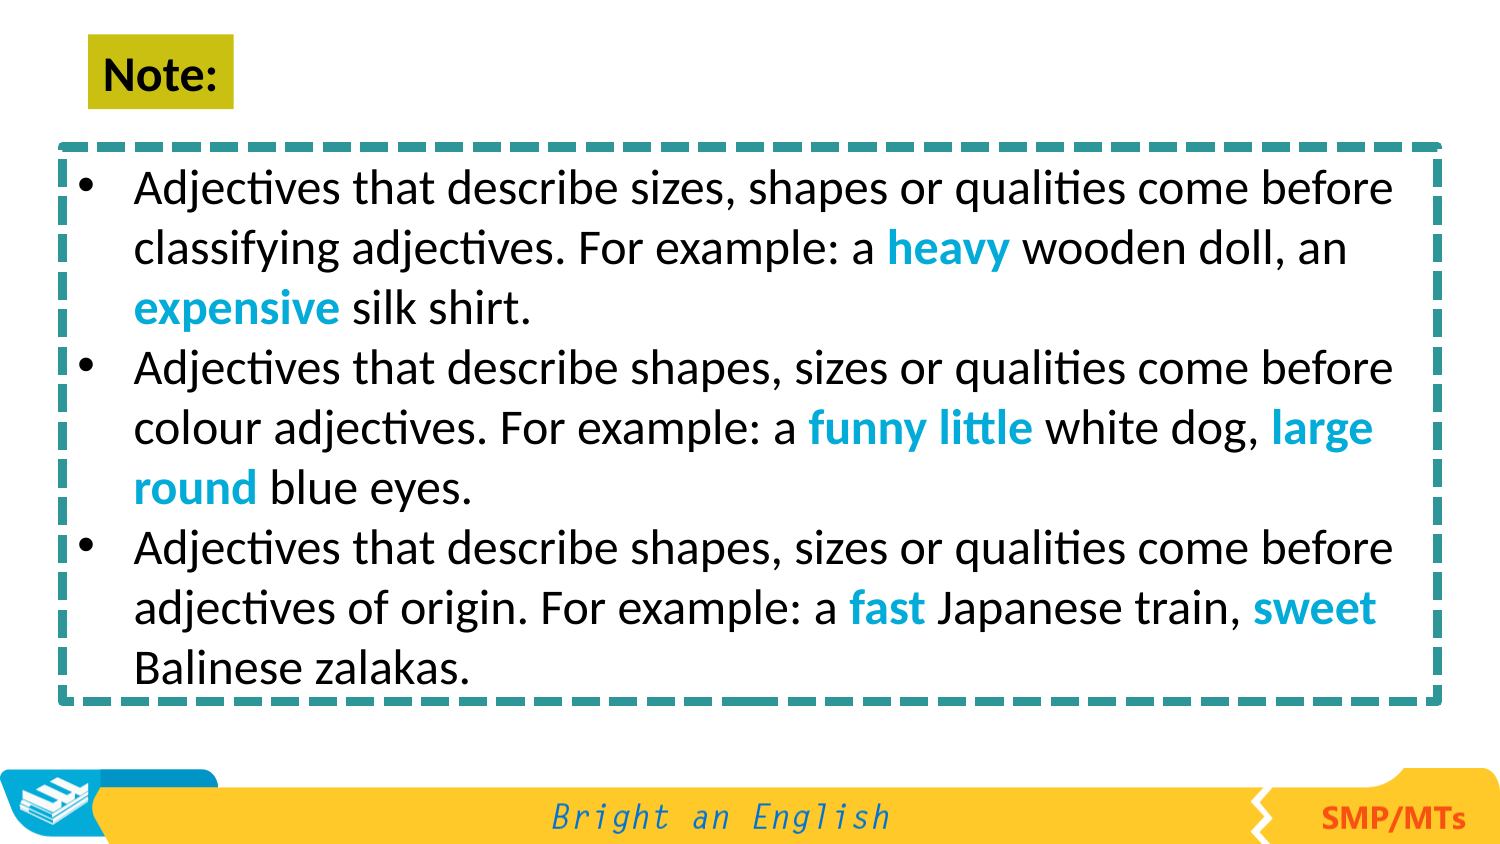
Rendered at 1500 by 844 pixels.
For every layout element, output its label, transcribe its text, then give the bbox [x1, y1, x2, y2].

picture [0, 768, 1500, 844]
text_box Note: [88, 34, 234, 110]
picture [20, 778, 88, 823]
text_box Adjectives that describe sizes, shapes or qualities come before classifying adjectives. For example: a heavy wooden doll, an expensive silk shirt. Adjectives that describe shapes, sizes or qualities come before colour adjectives. For example: a funny little white dog, large round blue eyes. Adjectives that describe shapes, sizes or qualities come before adjectives of origin. For example: a fast Japanese train, sweet Balinese zalakas. [62, 146, 1438, 702]
